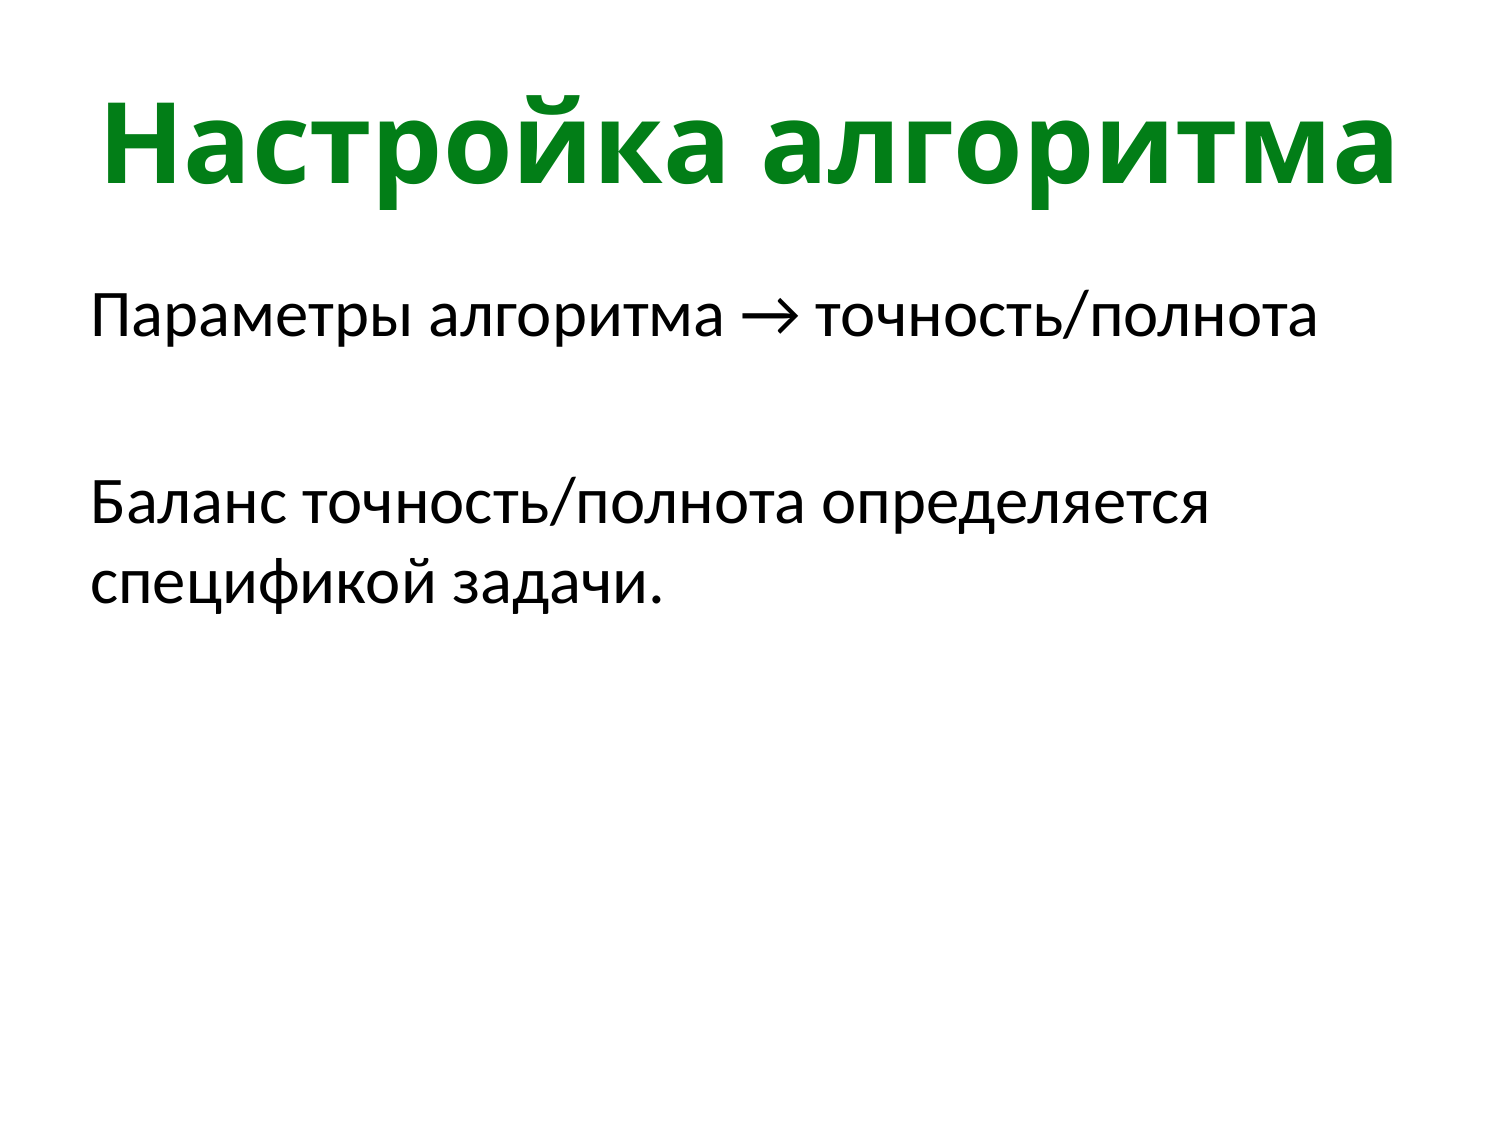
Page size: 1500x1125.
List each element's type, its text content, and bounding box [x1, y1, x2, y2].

list Параметры алгоритма → точность/полнота Баланс точность/полнота определяется спецификой задачи. [75, 262, 1425, 1005]
title Настройка алгоритма [75, 45, 1425, 233]
